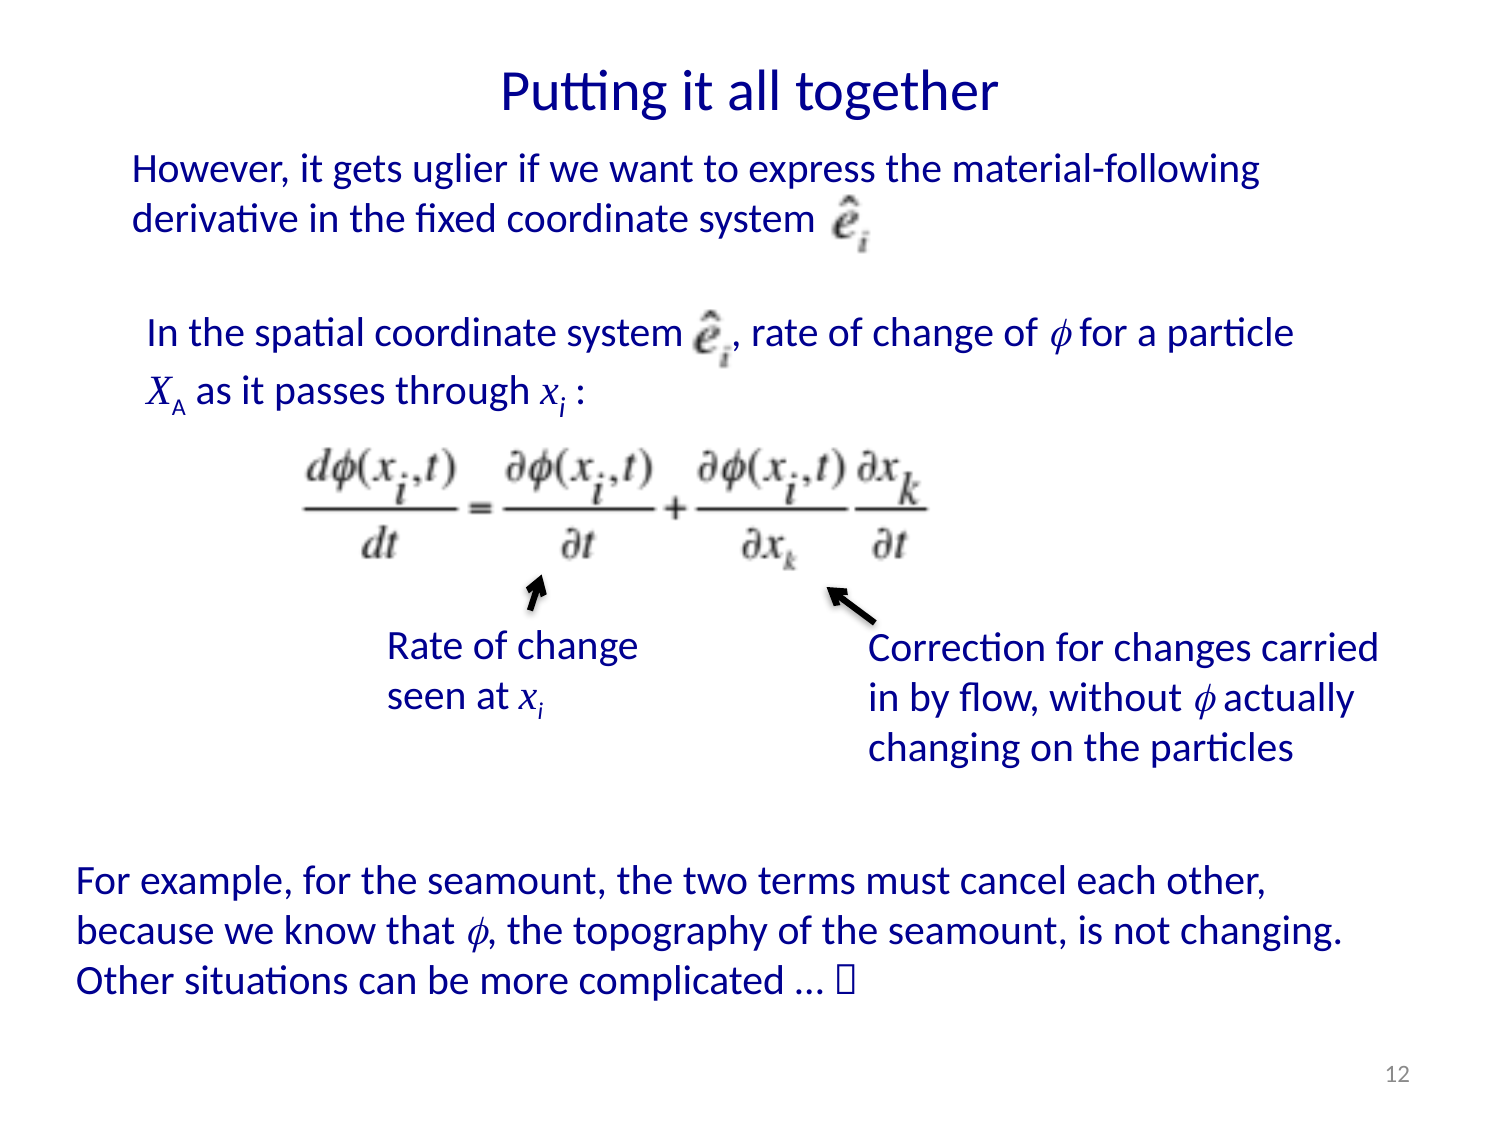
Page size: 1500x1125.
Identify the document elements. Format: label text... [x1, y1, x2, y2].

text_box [131, 296, 1332, 414]
title Putting it all together [75, 15, 1425, 159]
slide_number 12 [1074, 1042, 1425, 1103]
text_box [296, 437, 933, 575]
text_box Rate of change seen at xi [372, 610, 688, 732]
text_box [826, 586, 876, 624]
text_box For example, for the seamount, the two terms must cancel each other, because we know that f, the topography of the seamount, is not changing. Other situations can be more complicated …  [61, 845, 1412, 1011]
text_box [529, 574, 542, 611]
text_box Correction for changes carried in by flow, without f actually changing on the particles [853, 612, 1412, 778]
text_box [116, 132, 1362, 262]
